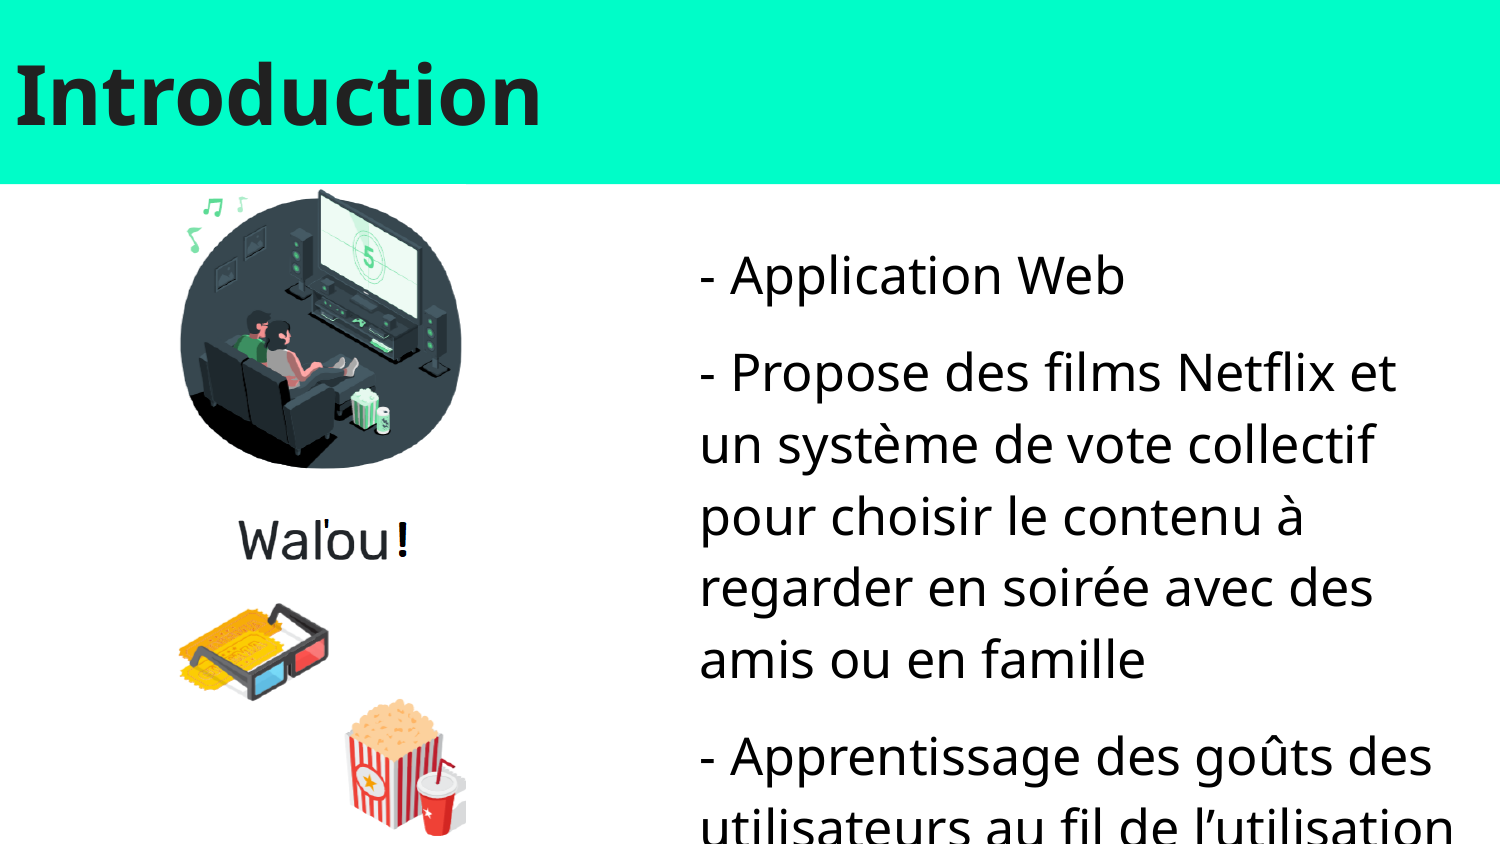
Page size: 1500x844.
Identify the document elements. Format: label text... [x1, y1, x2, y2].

list - Application Web - Propose des films Netflix et un système de vote collectif pour choisir le contenu à regarder en soirée avec des amis ou en famille - Apprentissage des goûts des utilisateurs au fil de l’utilisation de l’application [684, 218, 1476, 810]
title Introduction [0, 0, 1500, 185]
picture [150, 183, 466, 844]
